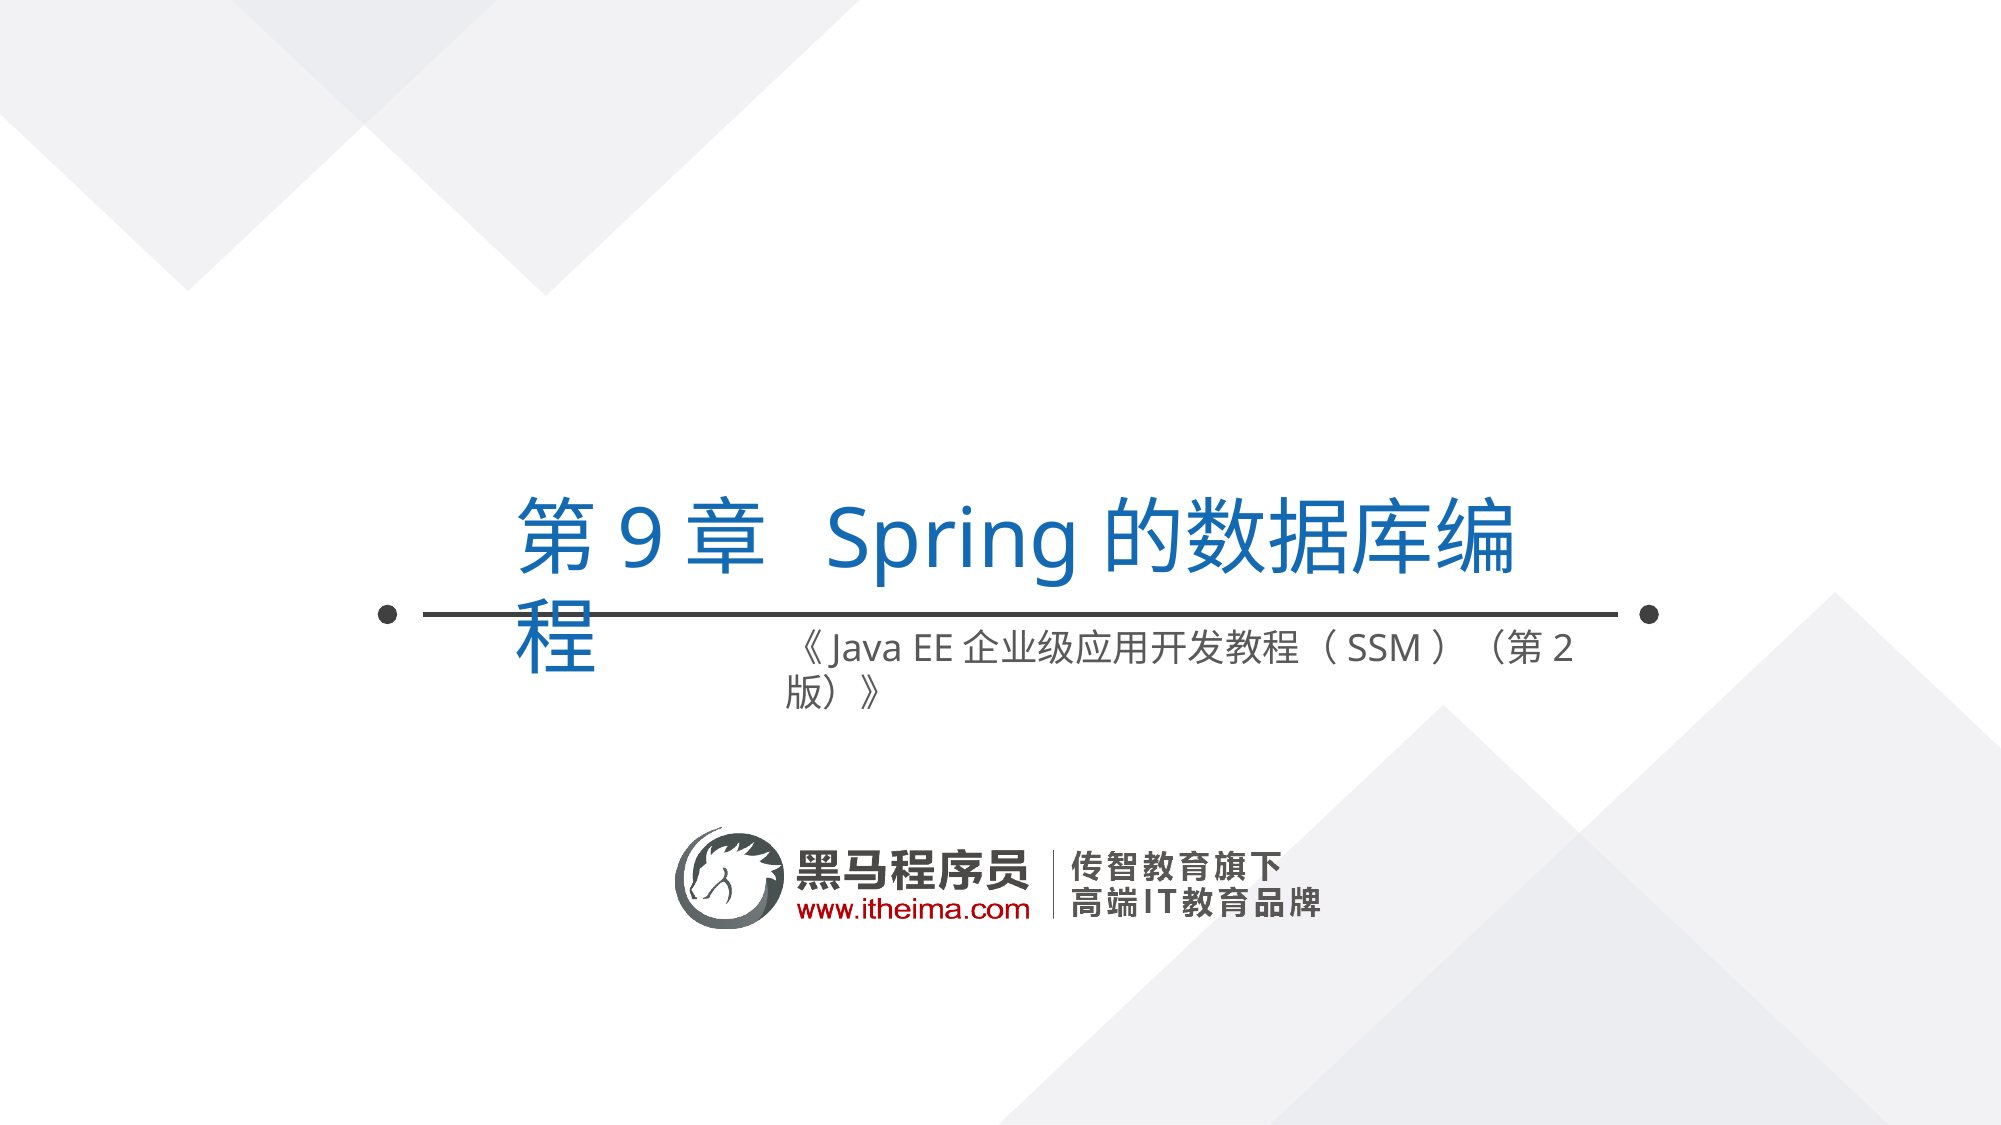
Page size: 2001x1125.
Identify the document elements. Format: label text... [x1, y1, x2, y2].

picture [675, 827, 1325, 929]
text_box 《Java EE企业级应用开发教程（SSM）（第2版）》 [765, 633, 1650, 704]
text_box 第9章 Spring的数据库编程 [499, 476, 1590, 692]
